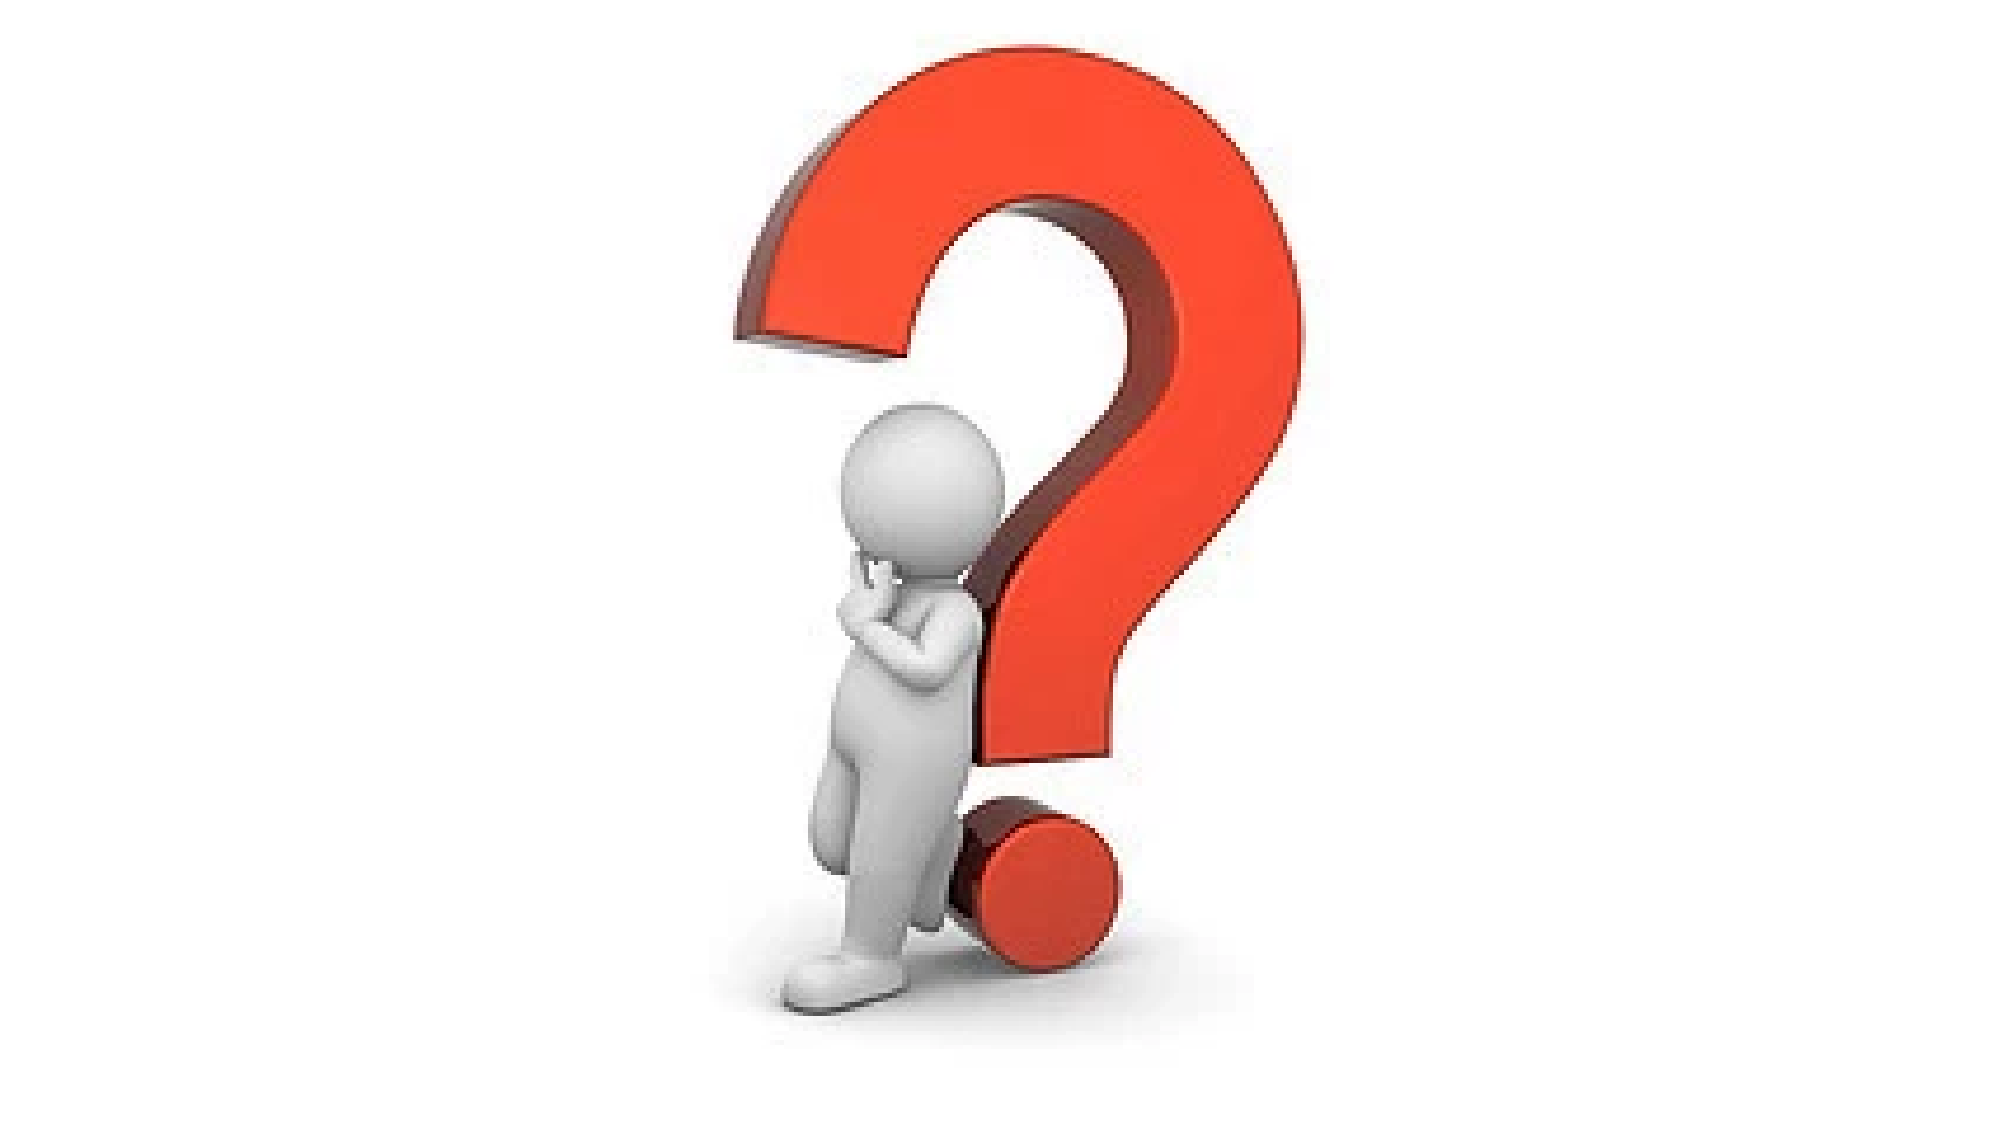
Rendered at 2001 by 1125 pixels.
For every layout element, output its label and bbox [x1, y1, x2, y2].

picture [578, 0, 1424, 1125]
